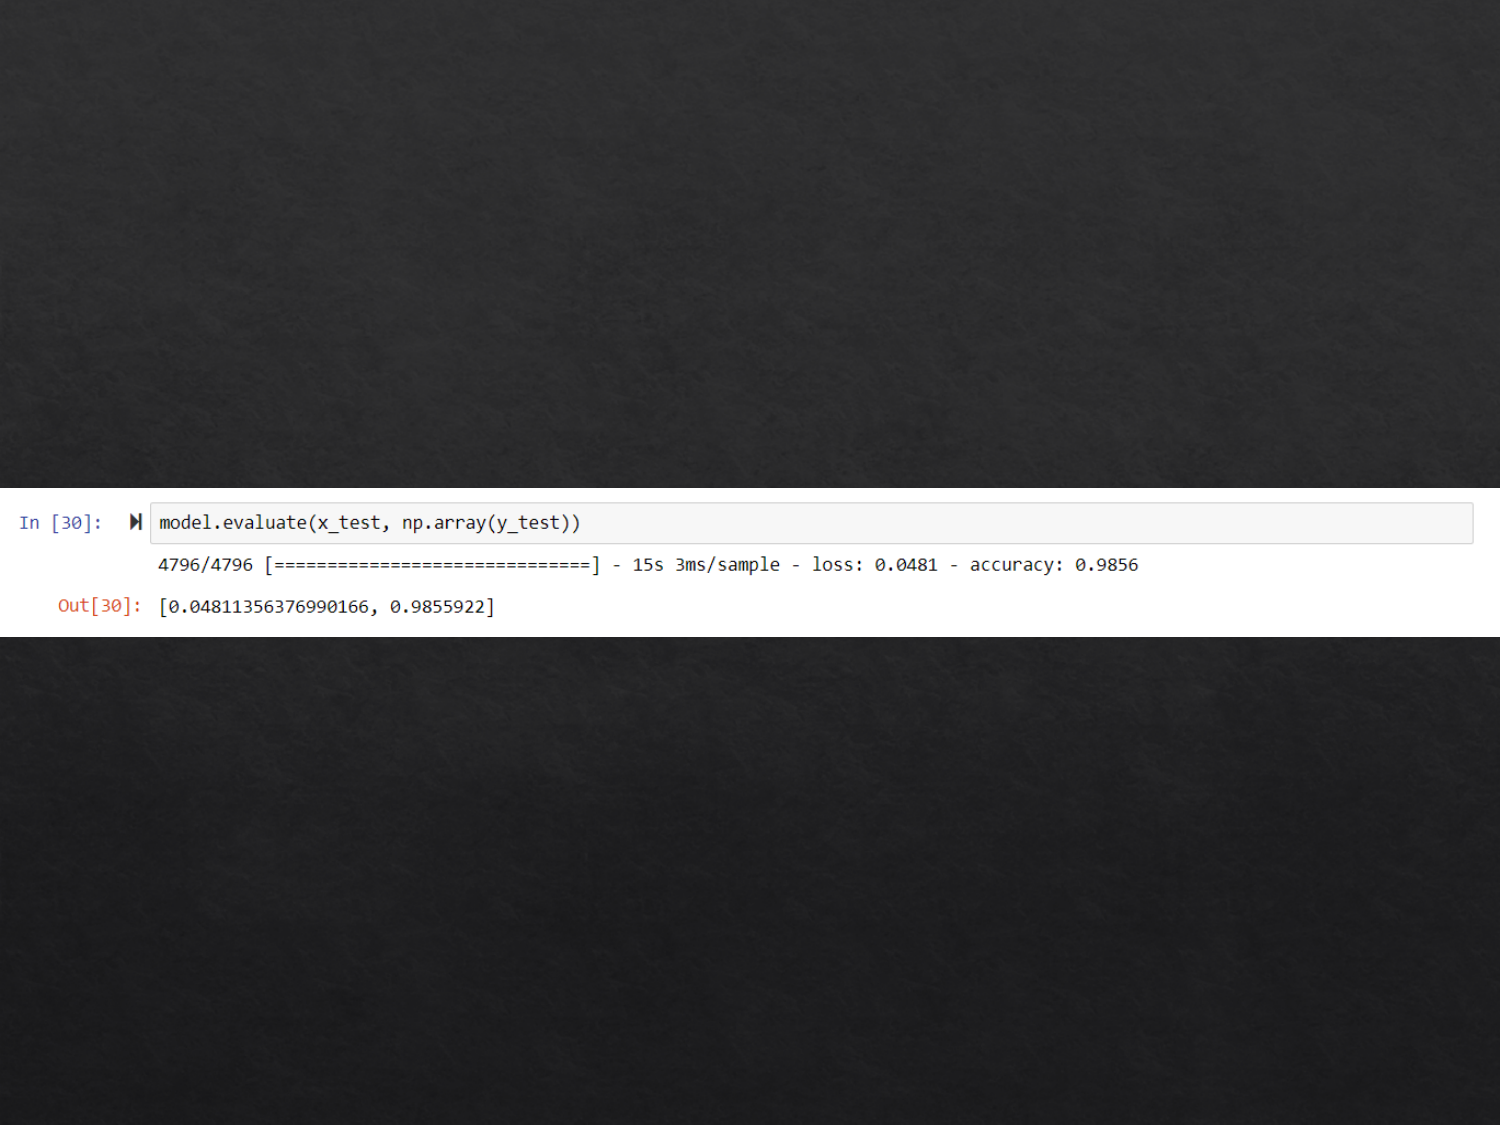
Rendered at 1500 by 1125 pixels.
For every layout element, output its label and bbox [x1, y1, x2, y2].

picture [0, 488, 1500, 637]
